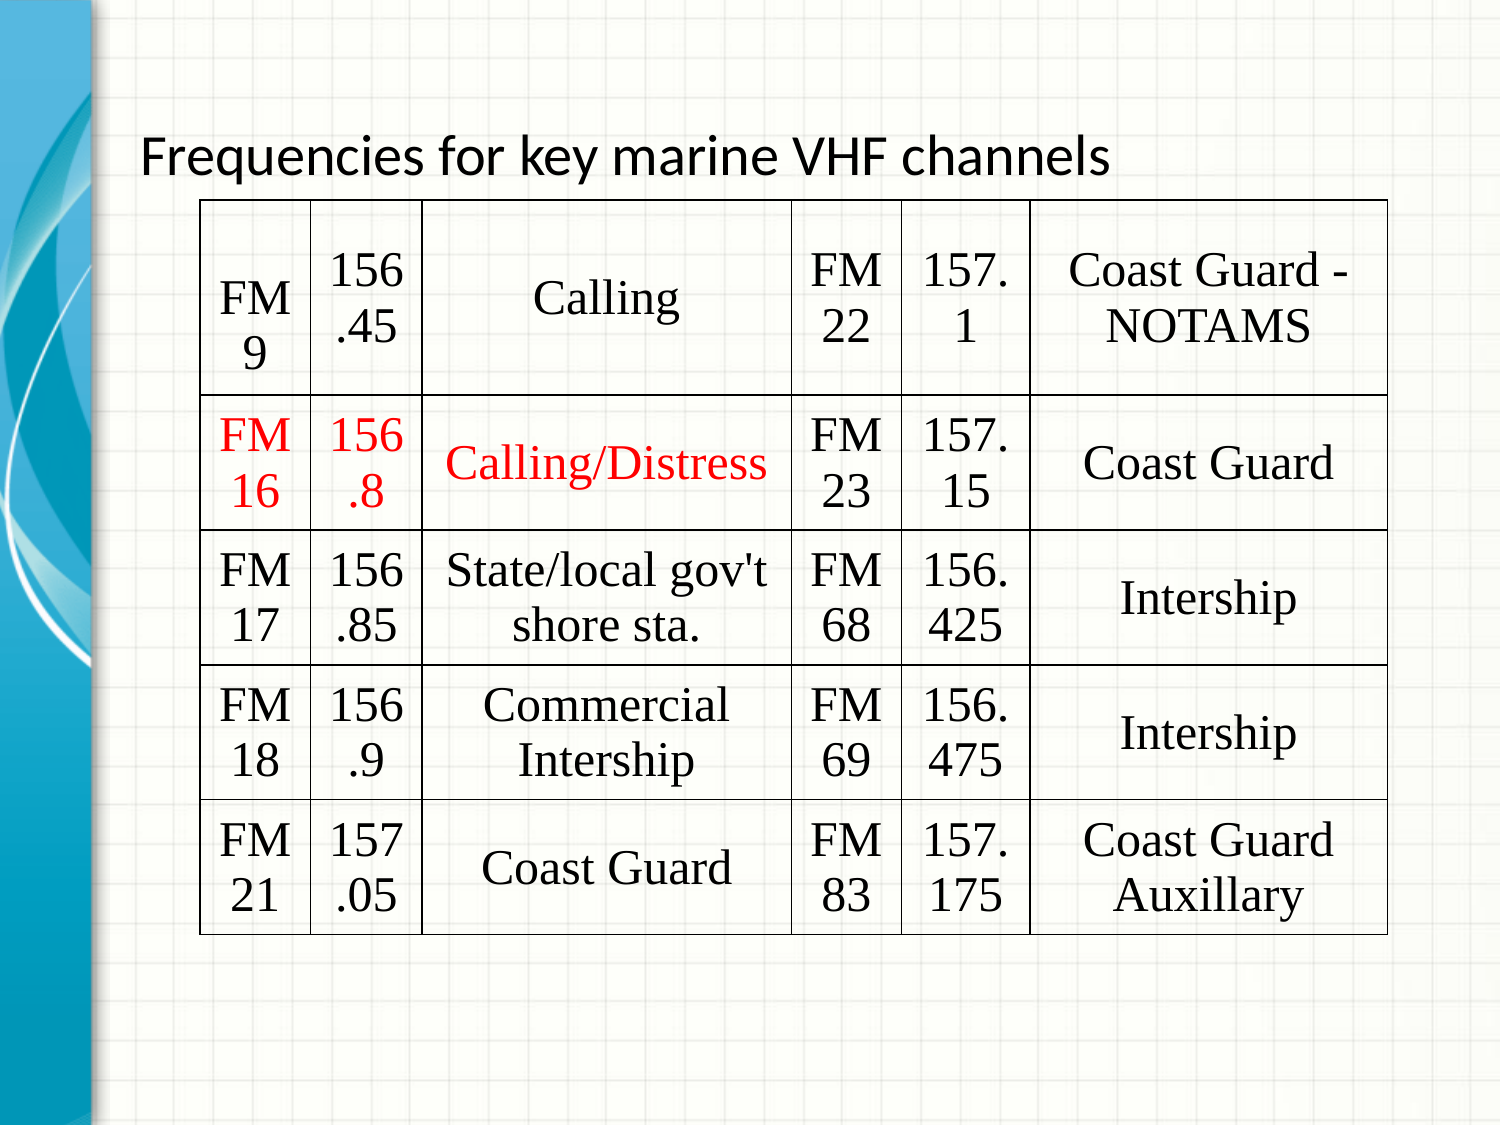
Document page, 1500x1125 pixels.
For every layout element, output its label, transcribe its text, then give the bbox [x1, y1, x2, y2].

table_header 157.1 [902, 201, 1029, 394]
table_cell Coast Guard Auxillary [1031, 800, 1387, 934]
table_cell 156.475 [902, 666, 1029, 799]
table_cell Calling/Distress [423, 396, 791, 529]
table_cell FM 83 [792, 800, 901, 934]
table_cell Coast Guard [423, 800, 791, 934]
table_cell Coast Guard [1031, 396, 1387, 529]
table_header Coast Guard - NOTAMS [1031, 201, 1387, 394]
table_cell 157.05 [311, 800, 421, 934]
table_cell Commercial Intership [423, 666, 791, 799]
table_cell 156.9 [311, 666, 421, 799]
table_header Calling [423, 201, 791, 394]
table_cell FM 18 [201, 666, 310, 799]
table_cell FM 68 [792, 531, 901, 664]
table_cell State/local gov't shore sta. [423, 531, 791, 664]
table_cell FM 16 [201, 396, 310, 529]
table_cell 157.15 [902, 396, 1029, 529]
table_cell FM 23 [792, 396, 901, 529]
table_cell Intership [1031, 531, 1387, 664]
table_cell Intership [1031, 666, 1387, 799]
table_header FM 22 [792, 201, 901, 394]
table_cell FM 69 [792, 666, 901, 799]
table_cell FM 17 [201, 531, 310, 664]
picture [0, 0, 1500, 1125]
table_cell 157.175 [902, 800, 1029, 934]
title Frequencies for key marine VHF channels [125, 45, 1450, 233]
table_cell 156.8 [311, 396, 421, 529]
table_header 156.45 [311, 201, 421, 394]
table_cell 156.425 [902, 531, 1029, 664]
table_header FM 9 [201, 201, 310, 394]
table_cell 156.85 [311, 531, 421, 664]
table_cell FM 21 [201, 800, 310, 934]
